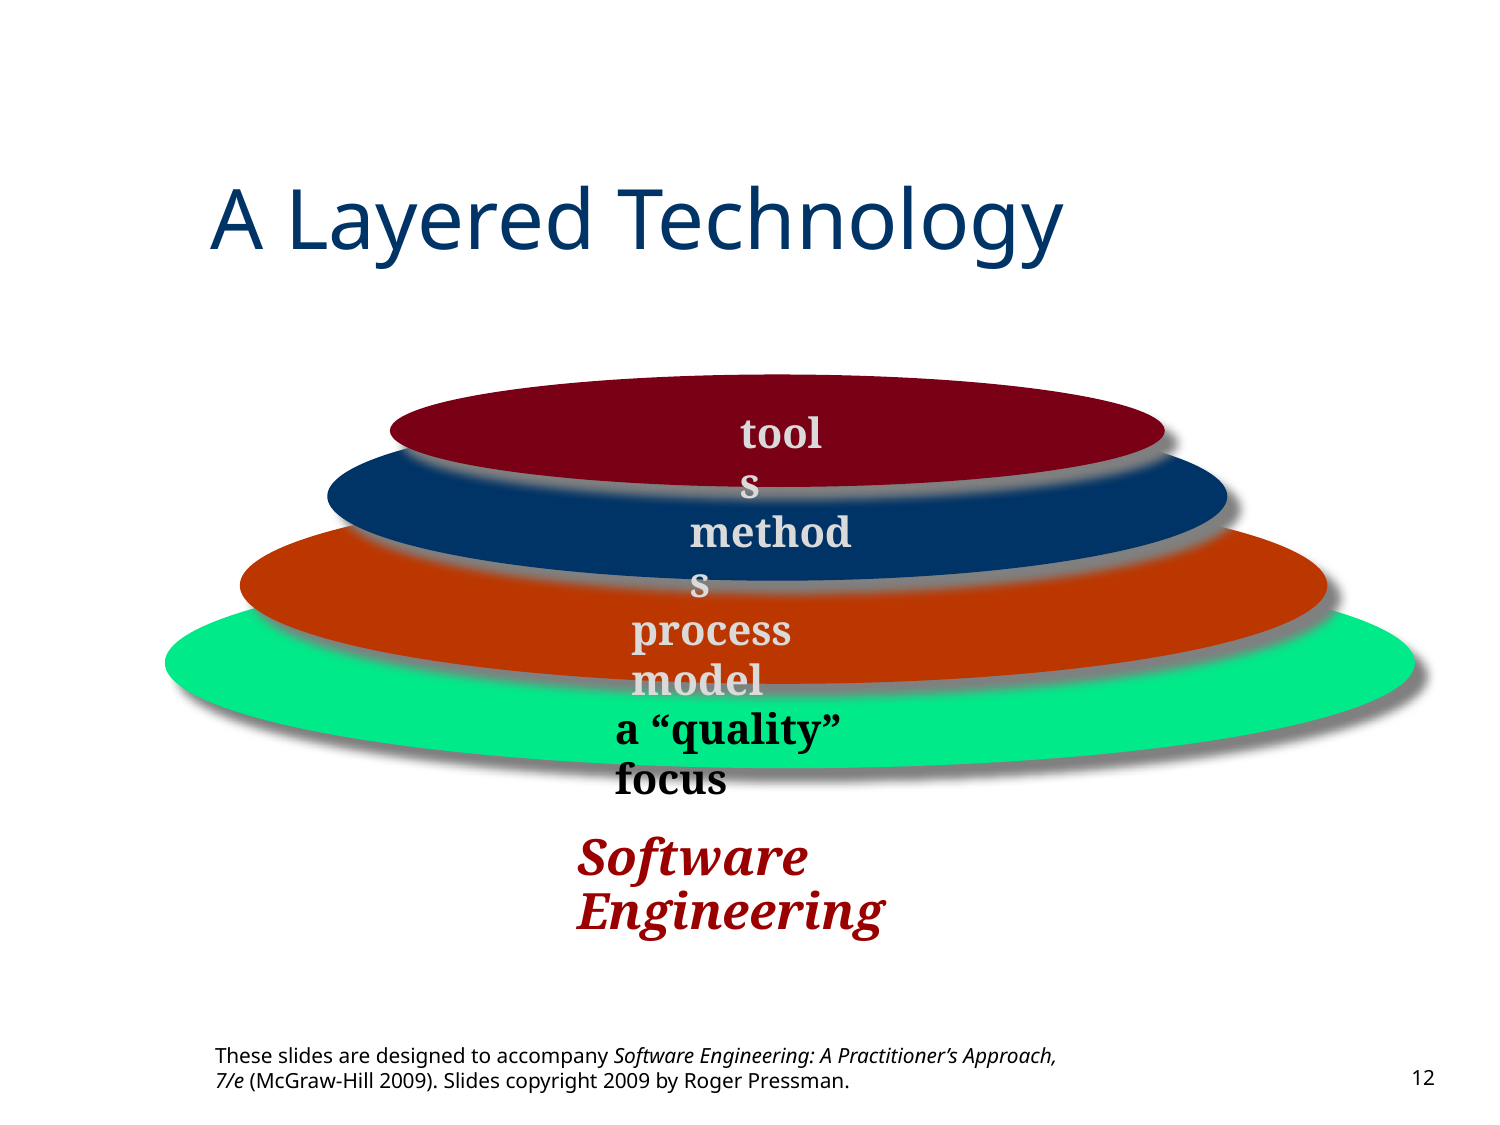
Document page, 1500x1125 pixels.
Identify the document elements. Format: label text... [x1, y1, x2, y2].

text_box process model [616, 596, 919, 712]
text_box ‹#› [1237, 1024, 1450, 1100]
text_box methods [675, 498, 869, 613]
text_box [389, 374, 1165, 487]
text_box [869, 458, 1228, 579]
text_box [919, 531, 1328, 681]
text_box [239, 528, 616, 680]
text_box [327, 451, 675, 579]
text_box These slides are designed to accompany Software Engineering: A Practitioner’s Approach, 7/e (McGraw-Hill 2009). Slides copyright 2009 by Roger Pressman. [199, 1024, 1100, 1100]
text_box [164, 610, 600, 764]
text_box Software Engineering [562, 824, 1069, 948]
text_box [952, 614, 1415, 765]
text_box tools [725, 399, 848, 515]
title A Layered Technology [200, 162, 1090, 359]
text_box a “quality” focus [600, 695, 952, 810]
